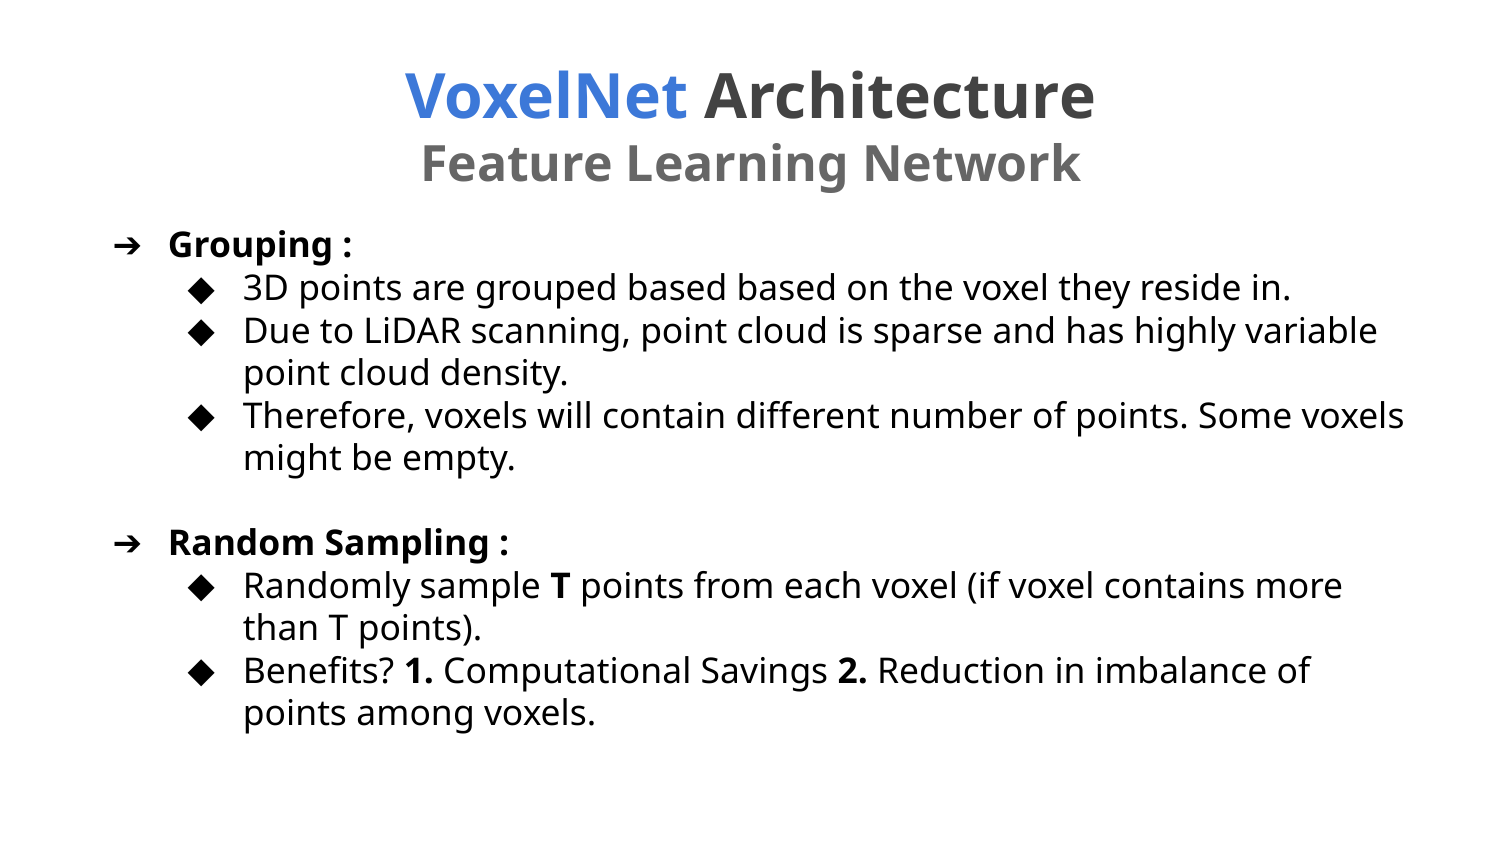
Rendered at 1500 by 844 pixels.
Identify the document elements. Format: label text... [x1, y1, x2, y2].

text_box Grouping : 3D points are grouped based based on the voxel they reside in. Due to LiDAR scanning, point cloud is sparse and has highly variable point cloud density. Therefore, voxels will contain different number of points. Some voxels might be empty. Random Sampling : Randomly sample T points from each voxel (if voxel contains more than T points). Benefits? 1. Computational Savings 2. Reduction in imbalance of points among voxels. [78, 207, 1424, 815]
text_box VoxelNet Architecture Feature Learning Network [33, 41, 1469, 208]
